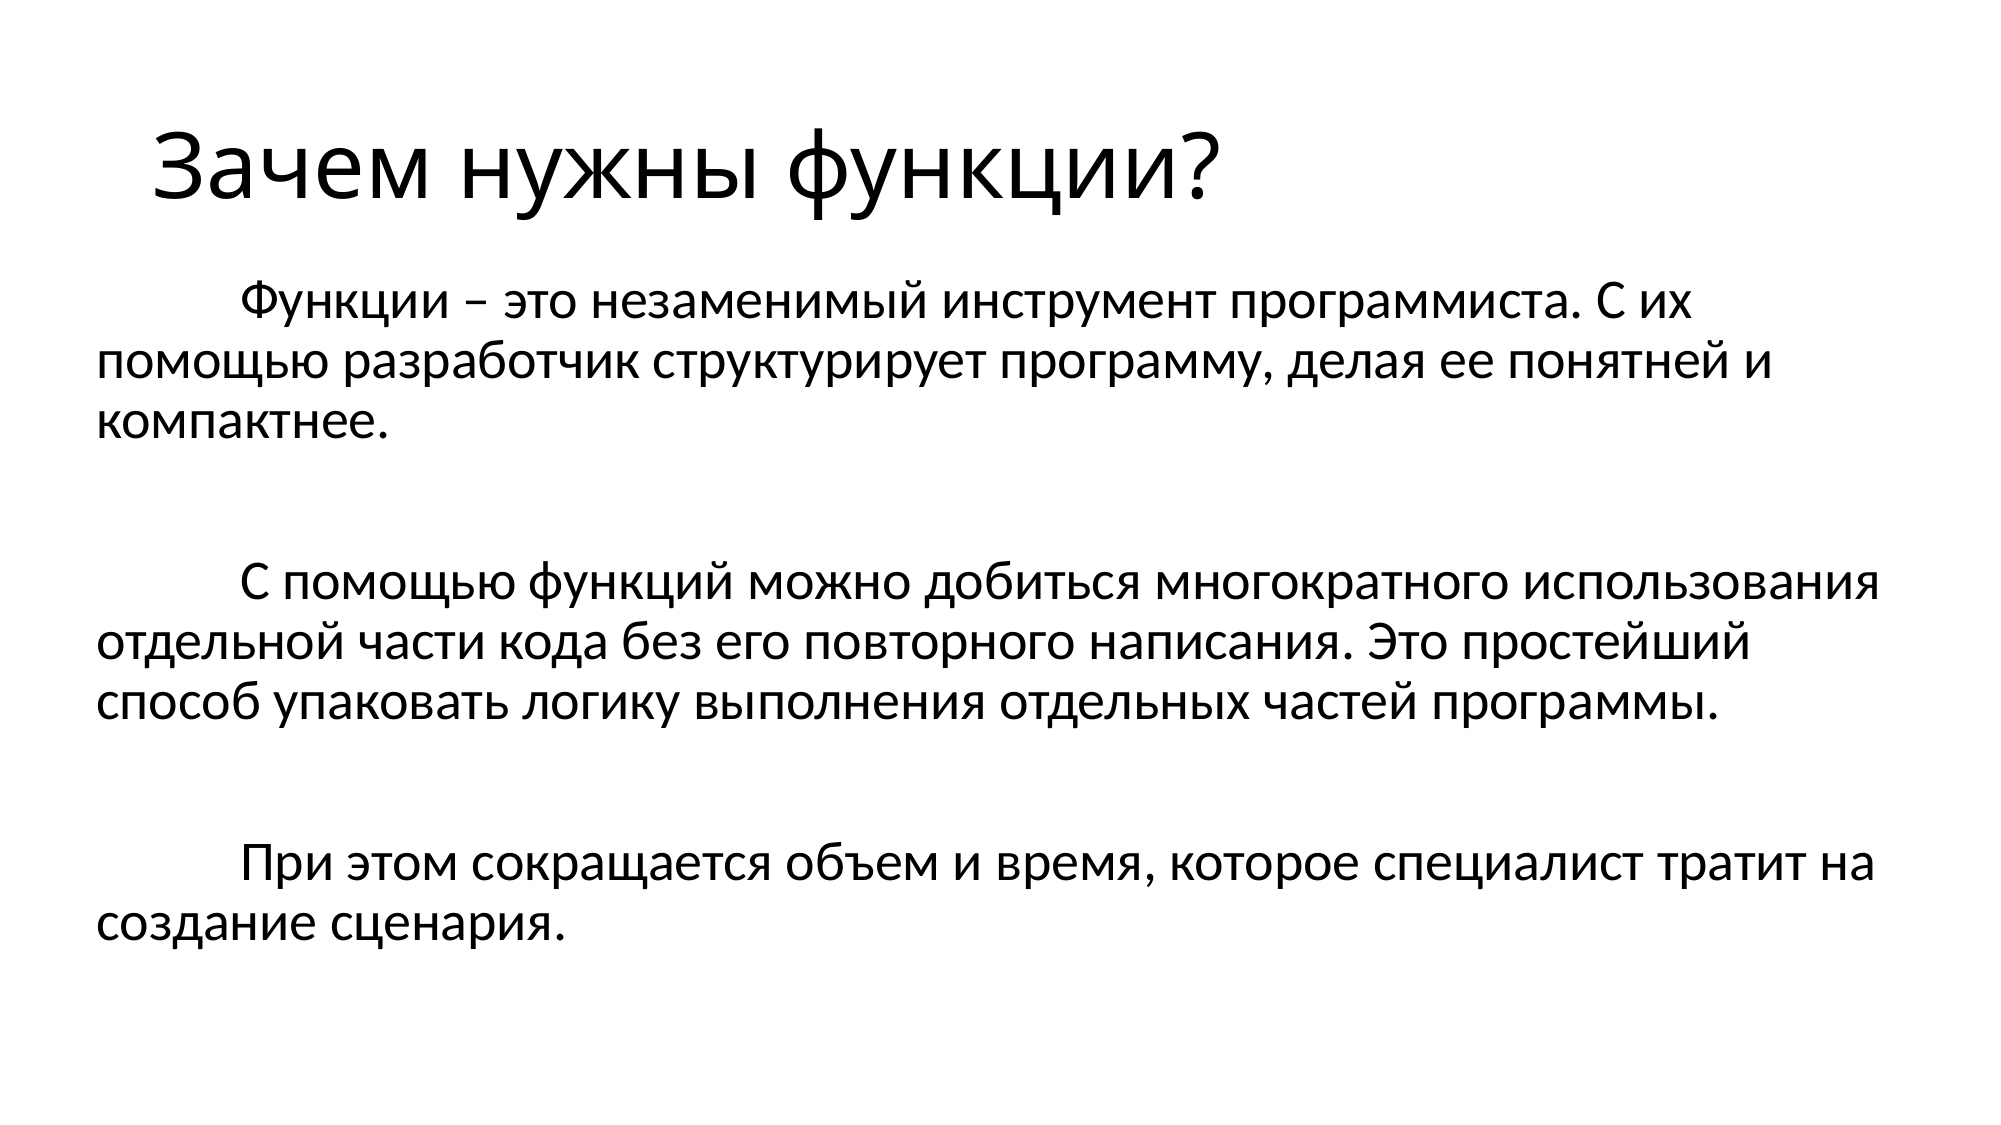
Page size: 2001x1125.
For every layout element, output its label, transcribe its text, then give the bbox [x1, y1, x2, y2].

list Функции – это незаменимый инструмент программиста. С их помощью разработчик структурирует программу, делая ее понятней и компактнее. С помощью функций можно добиться многократного использования отдельной части кода без его повторного написания. Это простейший способ упаковать логику выполнения отдельных частей программы. При этом сокращается объем и время, которое специалист тратит на создание сценария. [81, 262, 1932, 1005]
title Зачем нужны функции? [137, 59, 1863, 262]
